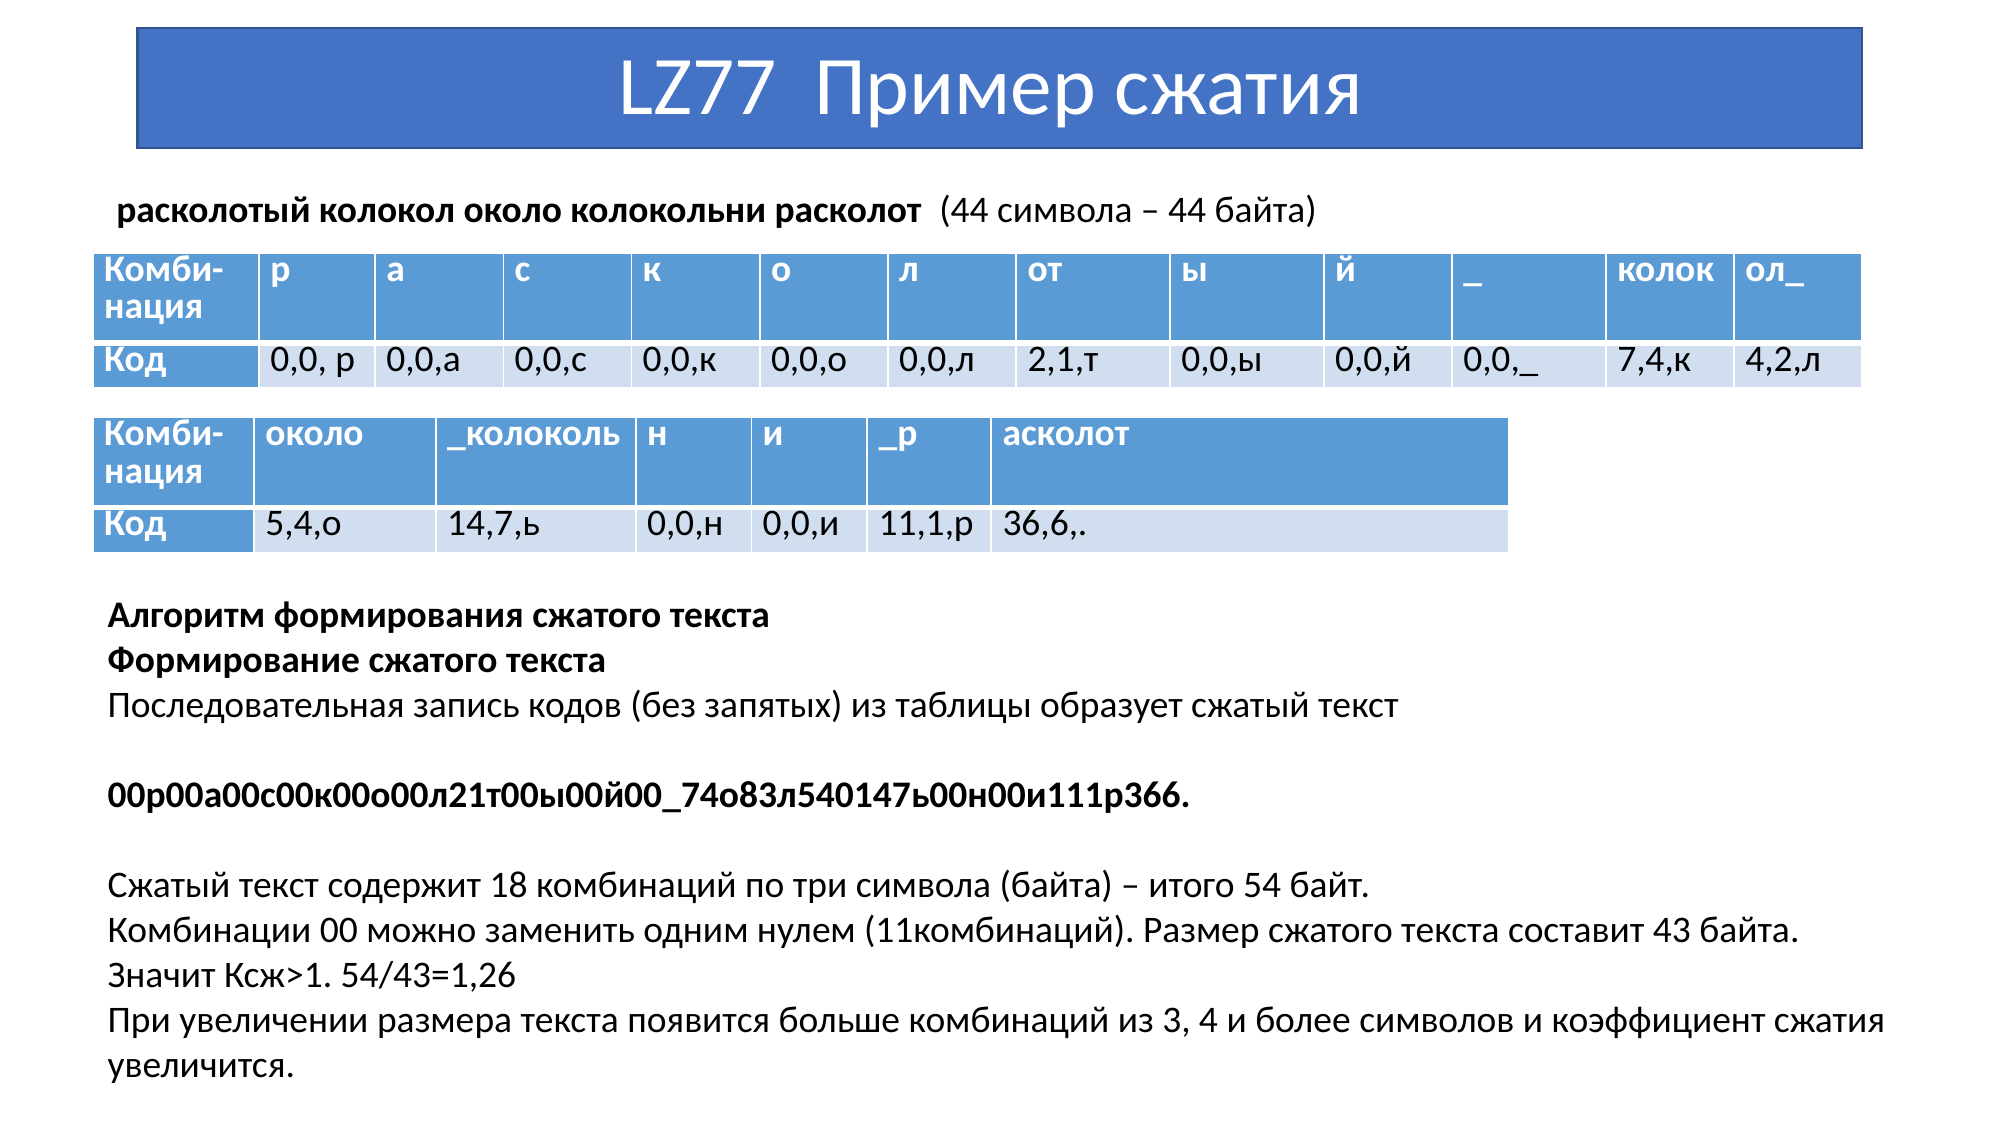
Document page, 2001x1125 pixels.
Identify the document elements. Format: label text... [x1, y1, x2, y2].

table_header к [632, 254, 759, 340]
text_box [838, 447, 2000, 523]
table_cell 7,4,к [1607, 346, 1733, 387]
table_header с [504, 254, 631, 340]
table_cell 0,0,и [752, 510, 866, 552]
table_cell 0,0,а [376, 346, 503, 387]
table_header о [761, 254, 887, 340]
table_header р [260, 254, 374, 340]
table_cell 0,0,ы [1171, 346, 1323, 387]
table_header _р [868, 418, 990, 447]
table_header около [255, 418, 435, 505]
table_header ол_ [1735, 254, 1861, 340]
table_header н [637, 418, 751, 505]
table_header а [376, 254, 503, 340]
table_header и [752, 418, 866, 505]
table_cell 0,0, р [260, 346, 374, 387]
table_cell 14,7,ь [437, 510, 635, 552]
table_cell 0,0,с [504, 346, 631, 387]
table_cell 4,2,л [1735, 346, 1861, 387]
table_header л [889, 254, 1015, 340]
table_header Комби- нация [94, 418, 253, 505]
table_cell 2,1,т [1017, 346, 1169, 387]
table_header от [1017, 254, 1169, 340]
title LZ77 Пример сжатия [136, 75, 1863, 149]
text_box расколотый колокол около колокольни расколот (44 символа – 44 байта) Алгоритм формирования сжатого текста Формирование сжатого текста Последовательная запись кодов (без запятых) из таблицы образует сжатый текст 00р00а00с00к00о00л21т00ы00й00_74о83л540147ь00н00и111р366. Сжатый текст содержит 18 комбинаций по три символа (байта) – итого 54 байт. Комбинации 00 можно заменить одним нулем (11комбинаций). Размер сжатого текста составит 43 байта. Значит Ксж>1. 54/43=1,26 При увеличении размера текста появится больше комбинаций из 3, 4 и более символов и коэффициент сжатия увеличится. [92, 523, 1907, 1093]
table_header ы [1171, 254, 1323, 340]
table_header _колоколь [437, 418, 635, 505]
table_cell 36,6,. [992, 523, 1508, 552]
table_cell 11,1,р [868, 523, 990, 552]
text_box [0, 0, 2000, 75]
table_cell 0,0,_ [1453, 346, 1605, 387]
table_cell 0,0,н [637, 510, 751, 552]
table_header Комби- нация [94, 254, 258, 340]
table_cell Код [94, 510, 253, 552]
table_header асколот [992, 418, 1508, 447]
table_cell 0,0,л [889, 346, 1015, 387]
table_header _ [1453, 254, 1605, 340]
text_box расколотый колокол около колокольни расколот (44 символа – 44 байта) Алгоритм формирования сжатого текста Формирование сжатого текста Последовательная запись кодов (без запятых) из таблицы образует сжатый текст 00р00а00с00к00о00л21т00ы00й00_74о83л540147ь00н00и111р366. Сжатый текст содержит 18 комбинаций по три символа (байта) – итого 54 байт. Комбинации 00 можно заменить одним нулем (11комбинаций). Размер сжатого текста составит 43 байта. Значит Ксж>1. 54/43=1,26 При увеличении размера текста появится больше комбинаций из 3, 4 и более символов и коэффициент сжатия увеличится. [92, 178, 1907, 447]
table_cell 0,0,о [761, 346, 887, 387]
table_header колок [1607, 254, 1733, 340]
table_header й [1325, 254, 1451, 340]
table_cell 0,0,к [632, 346, 759, 387]
table_cell Код [94, 346, 258, 387]
table_cell 0,0,й [1325, 346, 1451, 387]
table_cell 5,4,о [255, 510, 435, 552]
